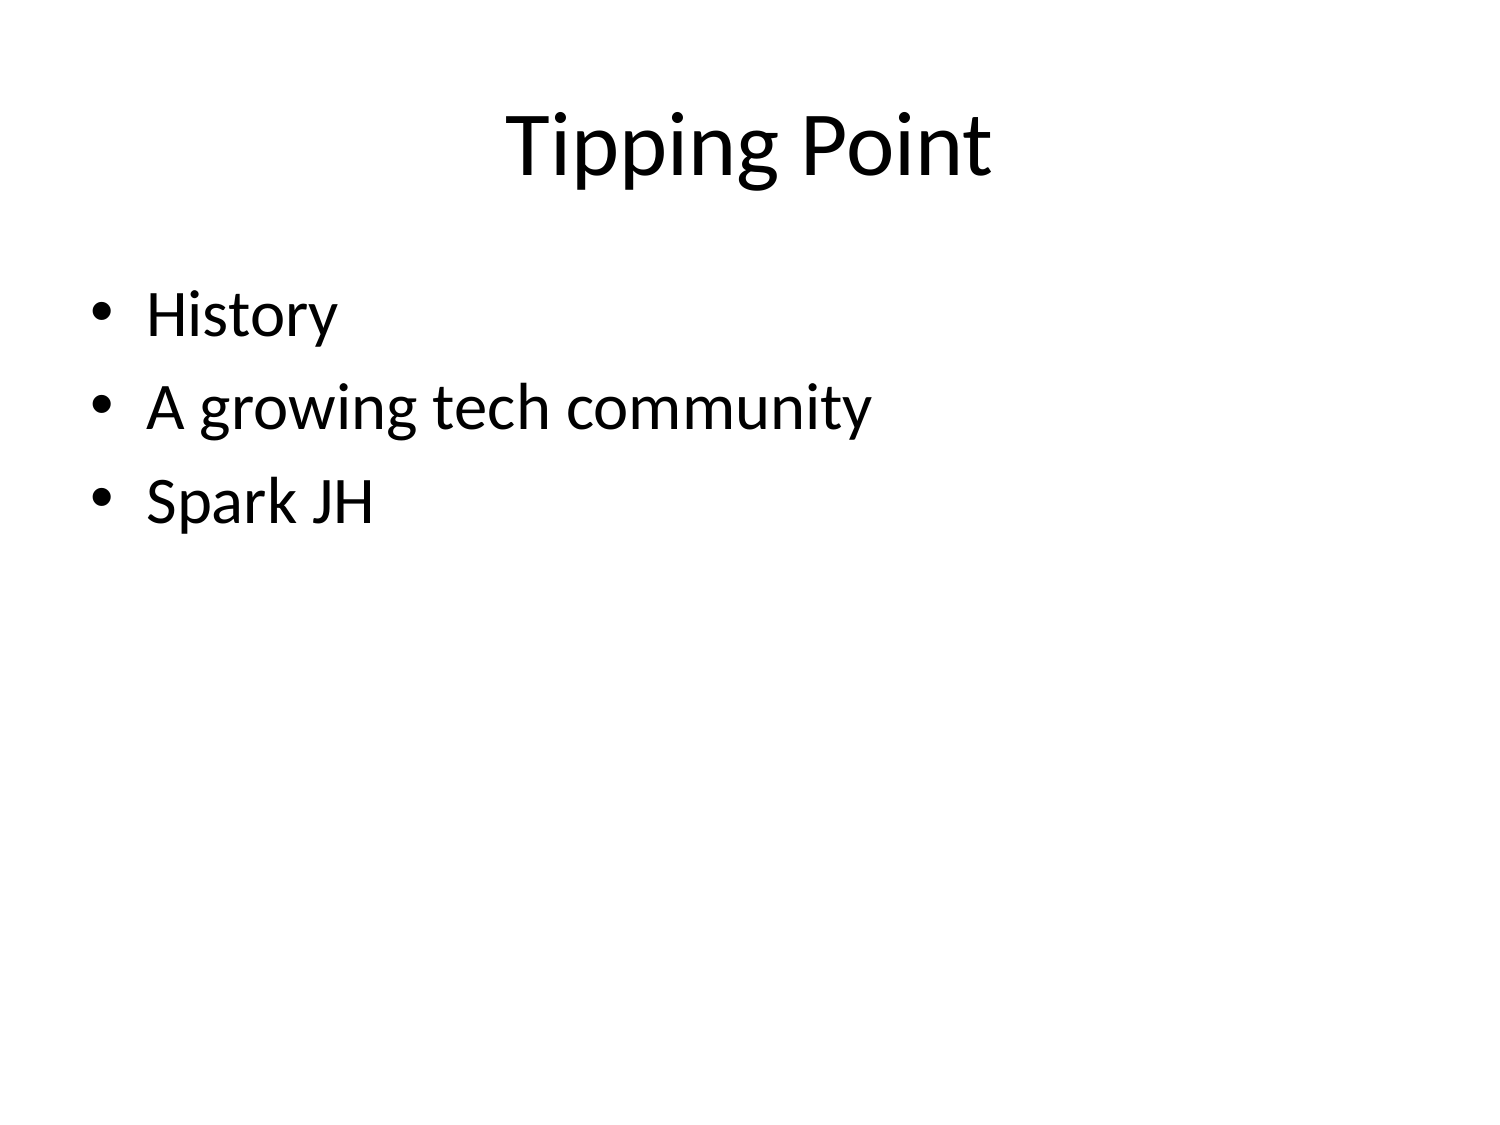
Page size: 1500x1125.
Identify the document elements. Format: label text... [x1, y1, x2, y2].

list History A growing tech community Spark JH [75, 262, 1425, 1005]
title Tipping Point [75, 45, 1425, 233]
